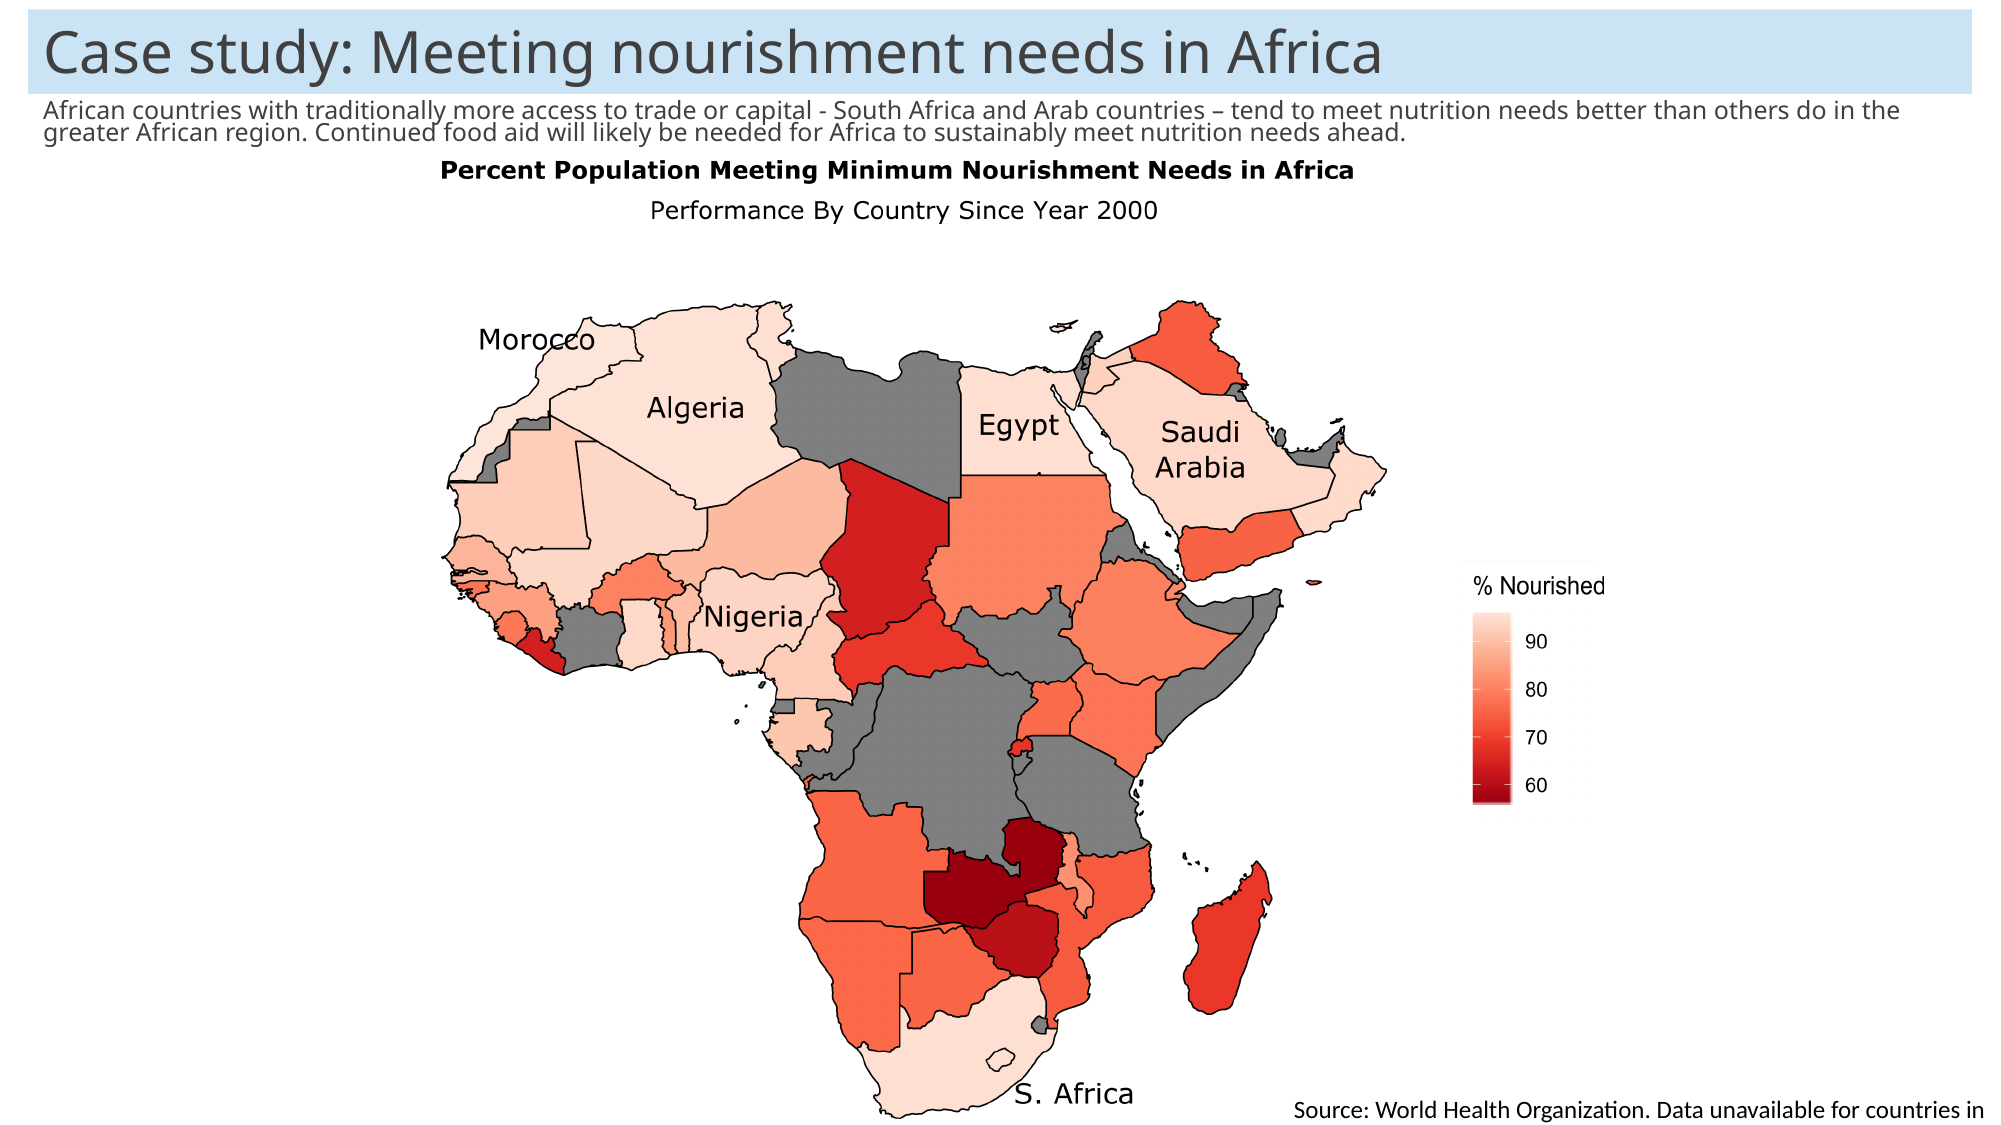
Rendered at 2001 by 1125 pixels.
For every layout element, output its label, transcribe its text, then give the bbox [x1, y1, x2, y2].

picture [441, 160, 1604, 1120]
list African countries with traditionally more access to trade or capital - South Africa and Arab countries – tend to meet nutrition needs better than others do in the greater African region. Continued food aid will likely be needed for Africa to sustainably meet nutrition needs ahead. [28, 93, 1972, 348]
text_box Source: World Health Organization. Data unavailable for countries in gray. [1227, 1085, 2000, 1125]
title Case study: Meeting nourishment needs in Africa [28, 9, 1972, 93]
